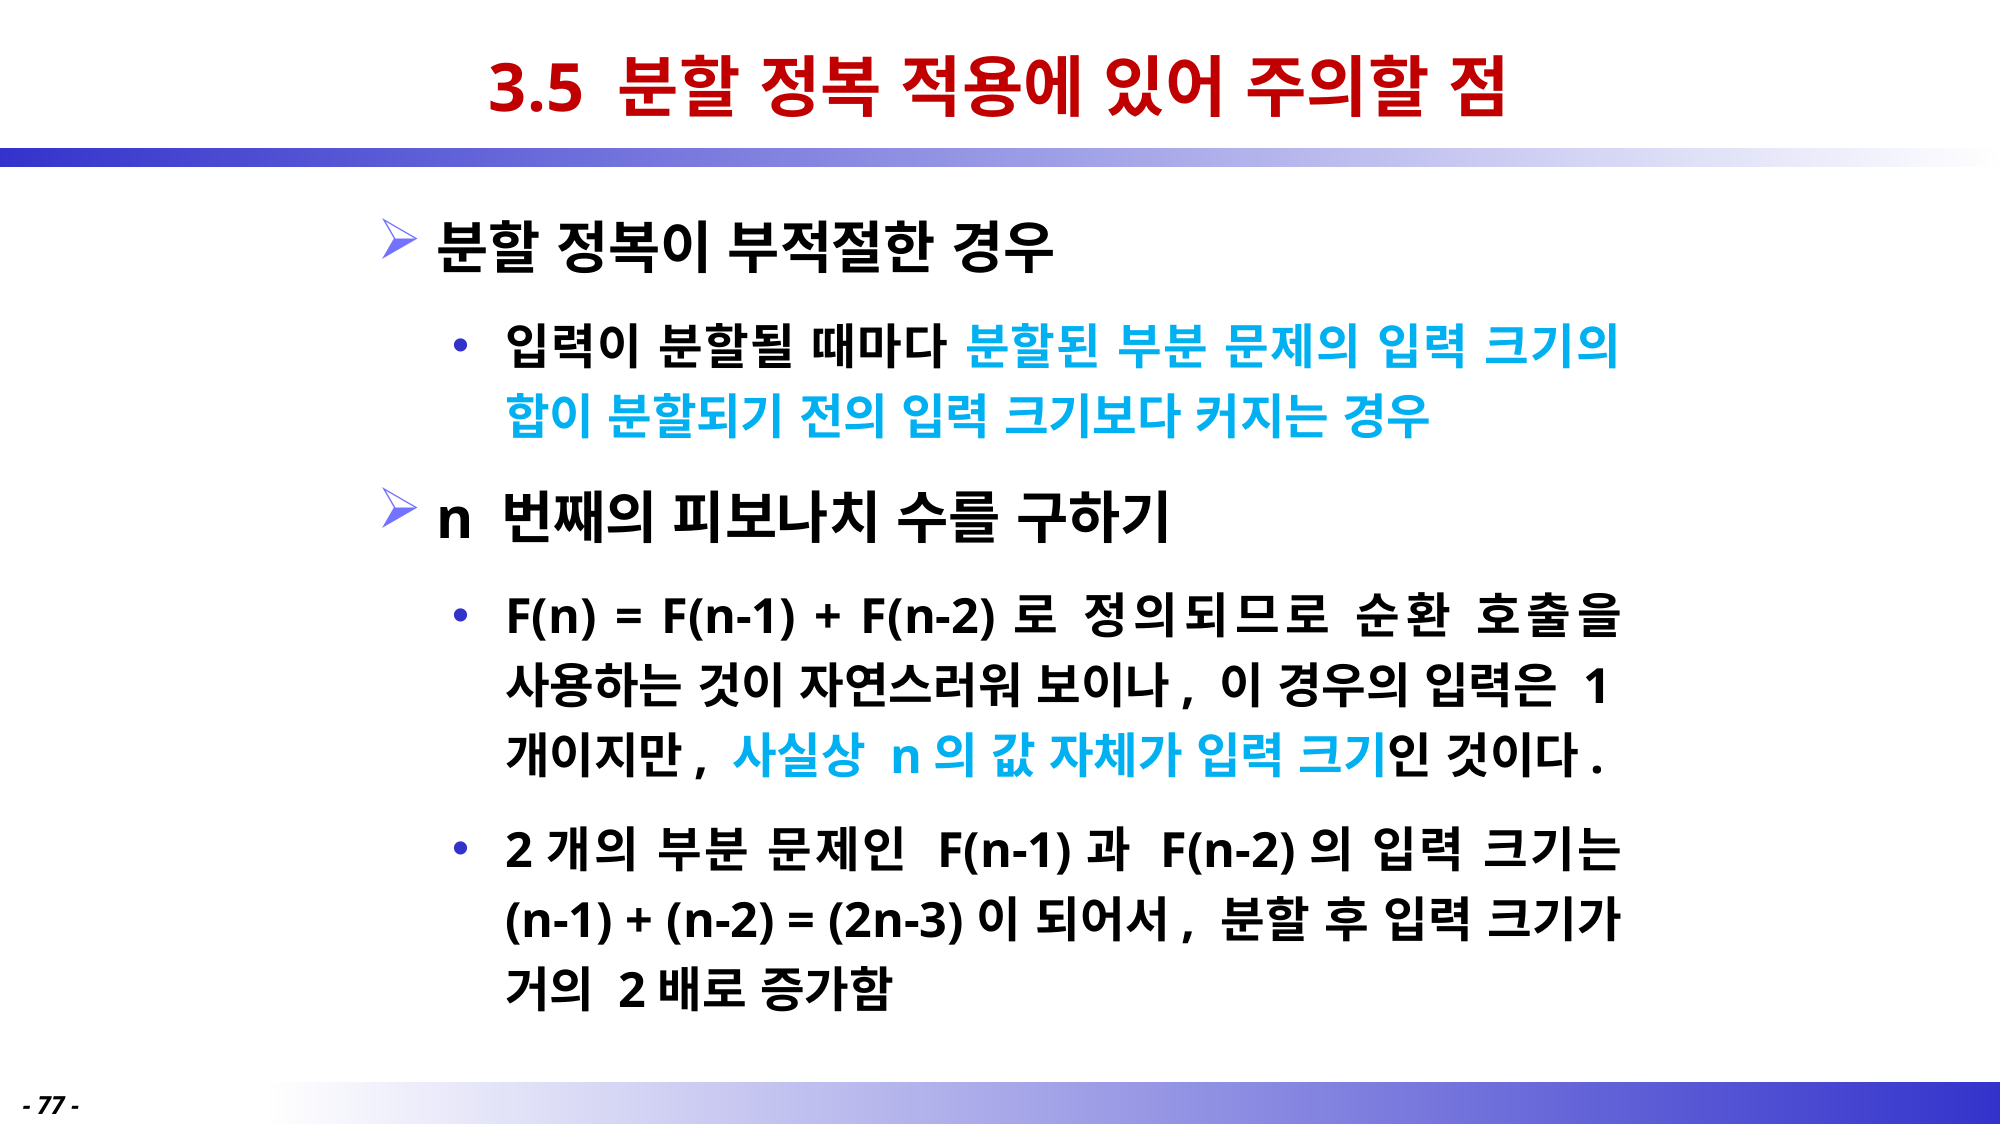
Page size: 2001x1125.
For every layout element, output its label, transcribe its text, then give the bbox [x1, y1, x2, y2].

list 분할 정복이 부적절한 경우 입력이 분할될 때마다 분할된 부분 문제의 입력 크기의 합이 분할되기 전의 입력 크기보다 커지는 경우 n 번째의 피보나치 수를 구하기 F(n) = F(n-1) + F(n-2)로 정의되므로 순환 호출을 사용하는 것이 자연스러워 보이나, 이 경우의 입력은 1개이지만, 사실상 n의 값 자체가 입력 크기인 것이다. 2개의 부분 문제인 F(n-1)과 F(n-2)의 입력 크기는 (n-1) + (n-2) = (2n-3)이 되어서, 분할 후 입력 크기가 거의 2배로 증가함 [362, 191, 1638, 1054]
title 3.5 분할 정복 적용에 있어 주의할 점 [150, 7, 1850, 163]
slide_number - 77 - [7, 1082, 150, 1118]
